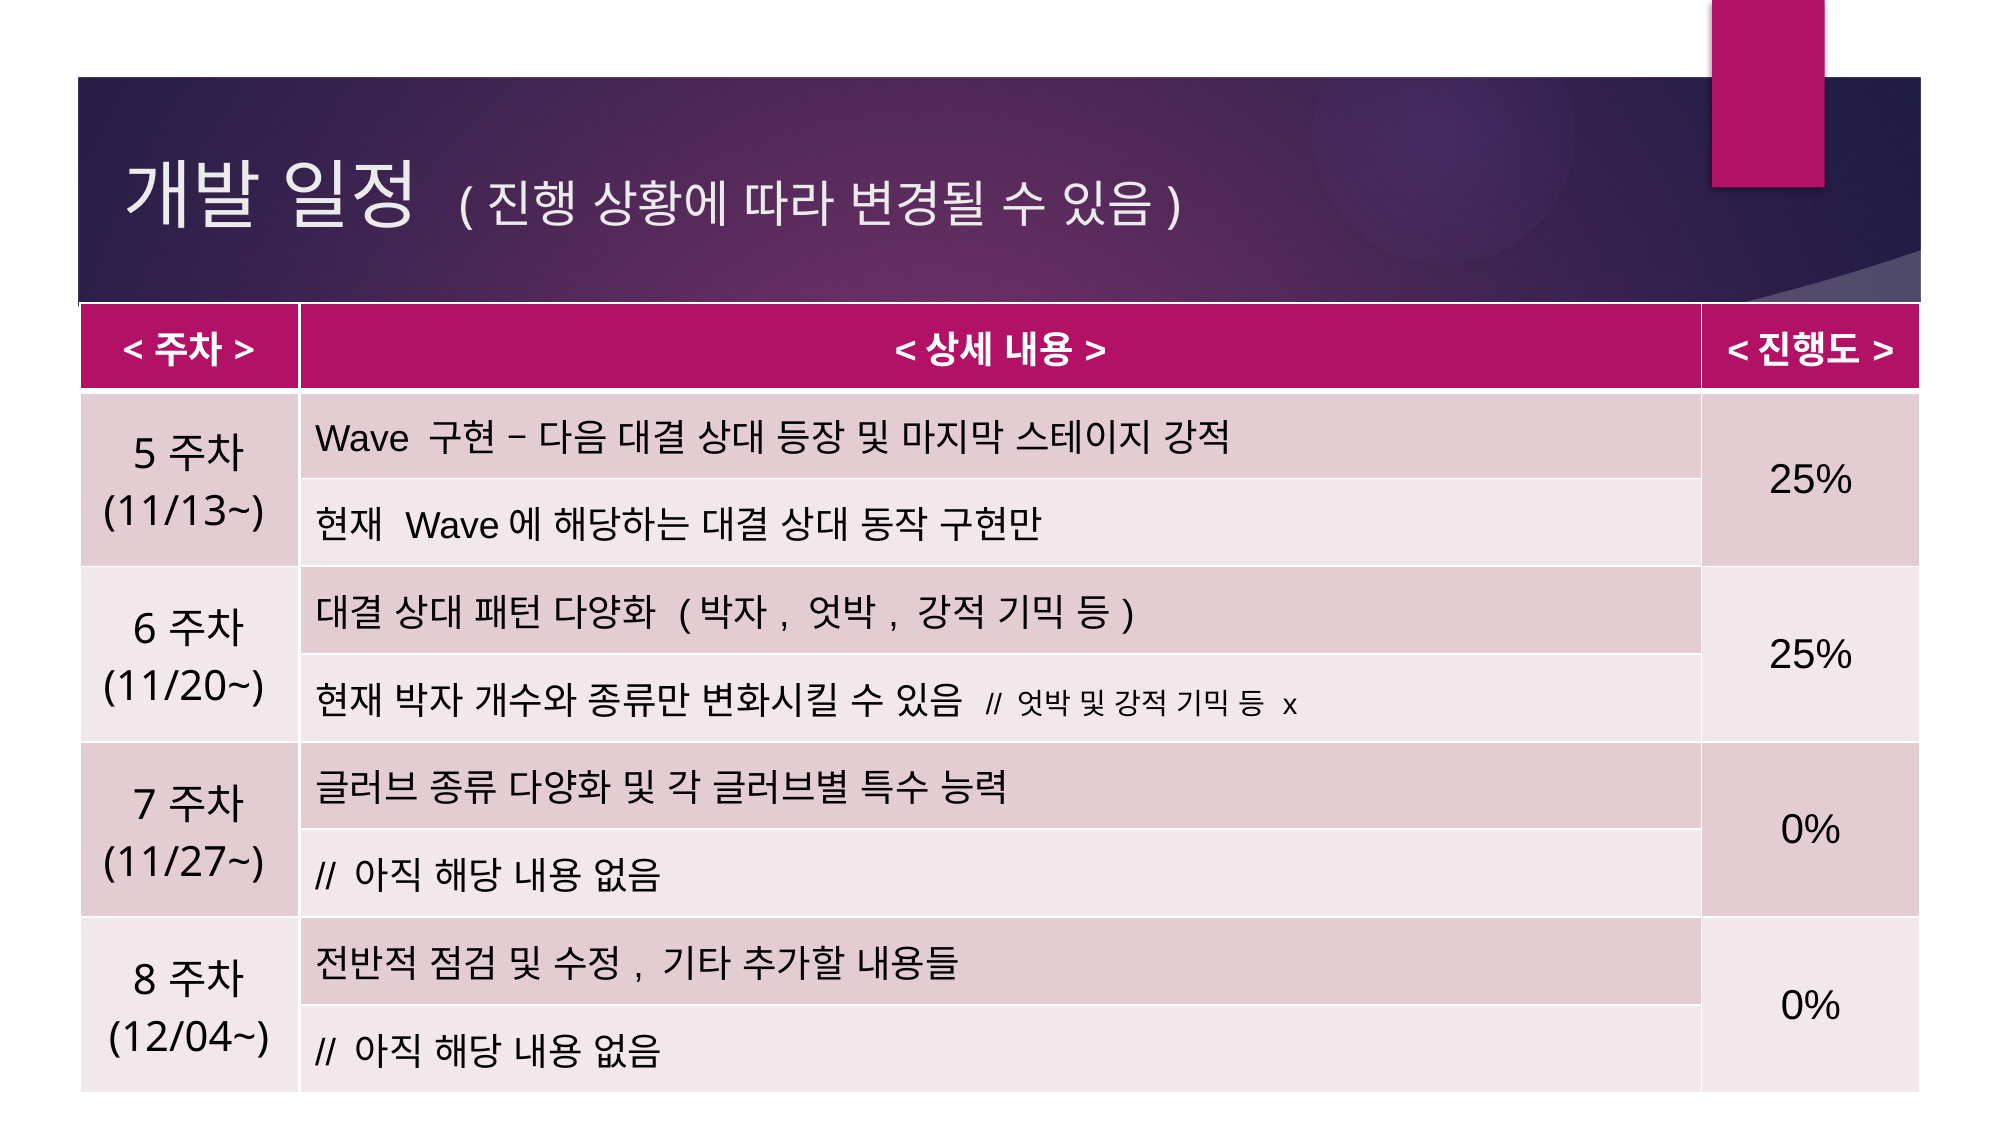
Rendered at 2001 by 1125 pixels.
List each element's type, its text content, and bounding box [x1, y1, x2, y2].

table_cell 0% [1702, 918, 1919, 1092]
table_header <주차> [81, 304, 298, 388]
table_cell 25% [1702, 567, 1919, 741]
table_cell 전반적 점검 및 수정, 기타 추가할 내용들 [301, 918, 1701, 1004]
table_cell 현재 박자 개수와 종류만 변화시킬 수 있음 // 엇박 및 강적 기믹 등 x [301, 655, 1701, 741]
table_cell // 아직 해당 내용 없음 [301, 1006, 1701, 1092]
table_cell 글러브 종류 다양화 및 각 글러브별 특수 능력 [301, 743, 1701, 828]
table_cell 현재 Wave에 해당하는 대결 상대 동작 구현만 [301, 479, 1701, 565]
title 개발 일정 (진행 상황에 따라 변경될 수 있음) [108, 134, 1546, 251]
table_cell Wave 구현 – 다음 대결 상대 등장 및 마지막 스테이지 강적 [301, 394, 1701, 478]
table_cell 0% [1702, 743, 1919, 916]
table_cell 8주차 (12/04~) [81, 918, 298, 1092]
table_cell 25% [1702, 394, 1919, 566]
table_cell 5주차 (11/13~) [81, 394, 298, 566]
table_cell // 아직 해당 내용 없음 [301, 830, 1701, 916]
table_cell 7주차 (11/27~) [81, 743, 298, 916]
table_cell 6주차 (11/20~) [81, 567, 298, 741]
table_header <상세 내용> [301, 304, 1701, 388]
table_cell 대결 상대 패턴 다양화 (박자, 엇박, 강적 기믹 등) [301, 567, 1701, 653]
table_header <진행도> [1702, 304, 1919, 388]
